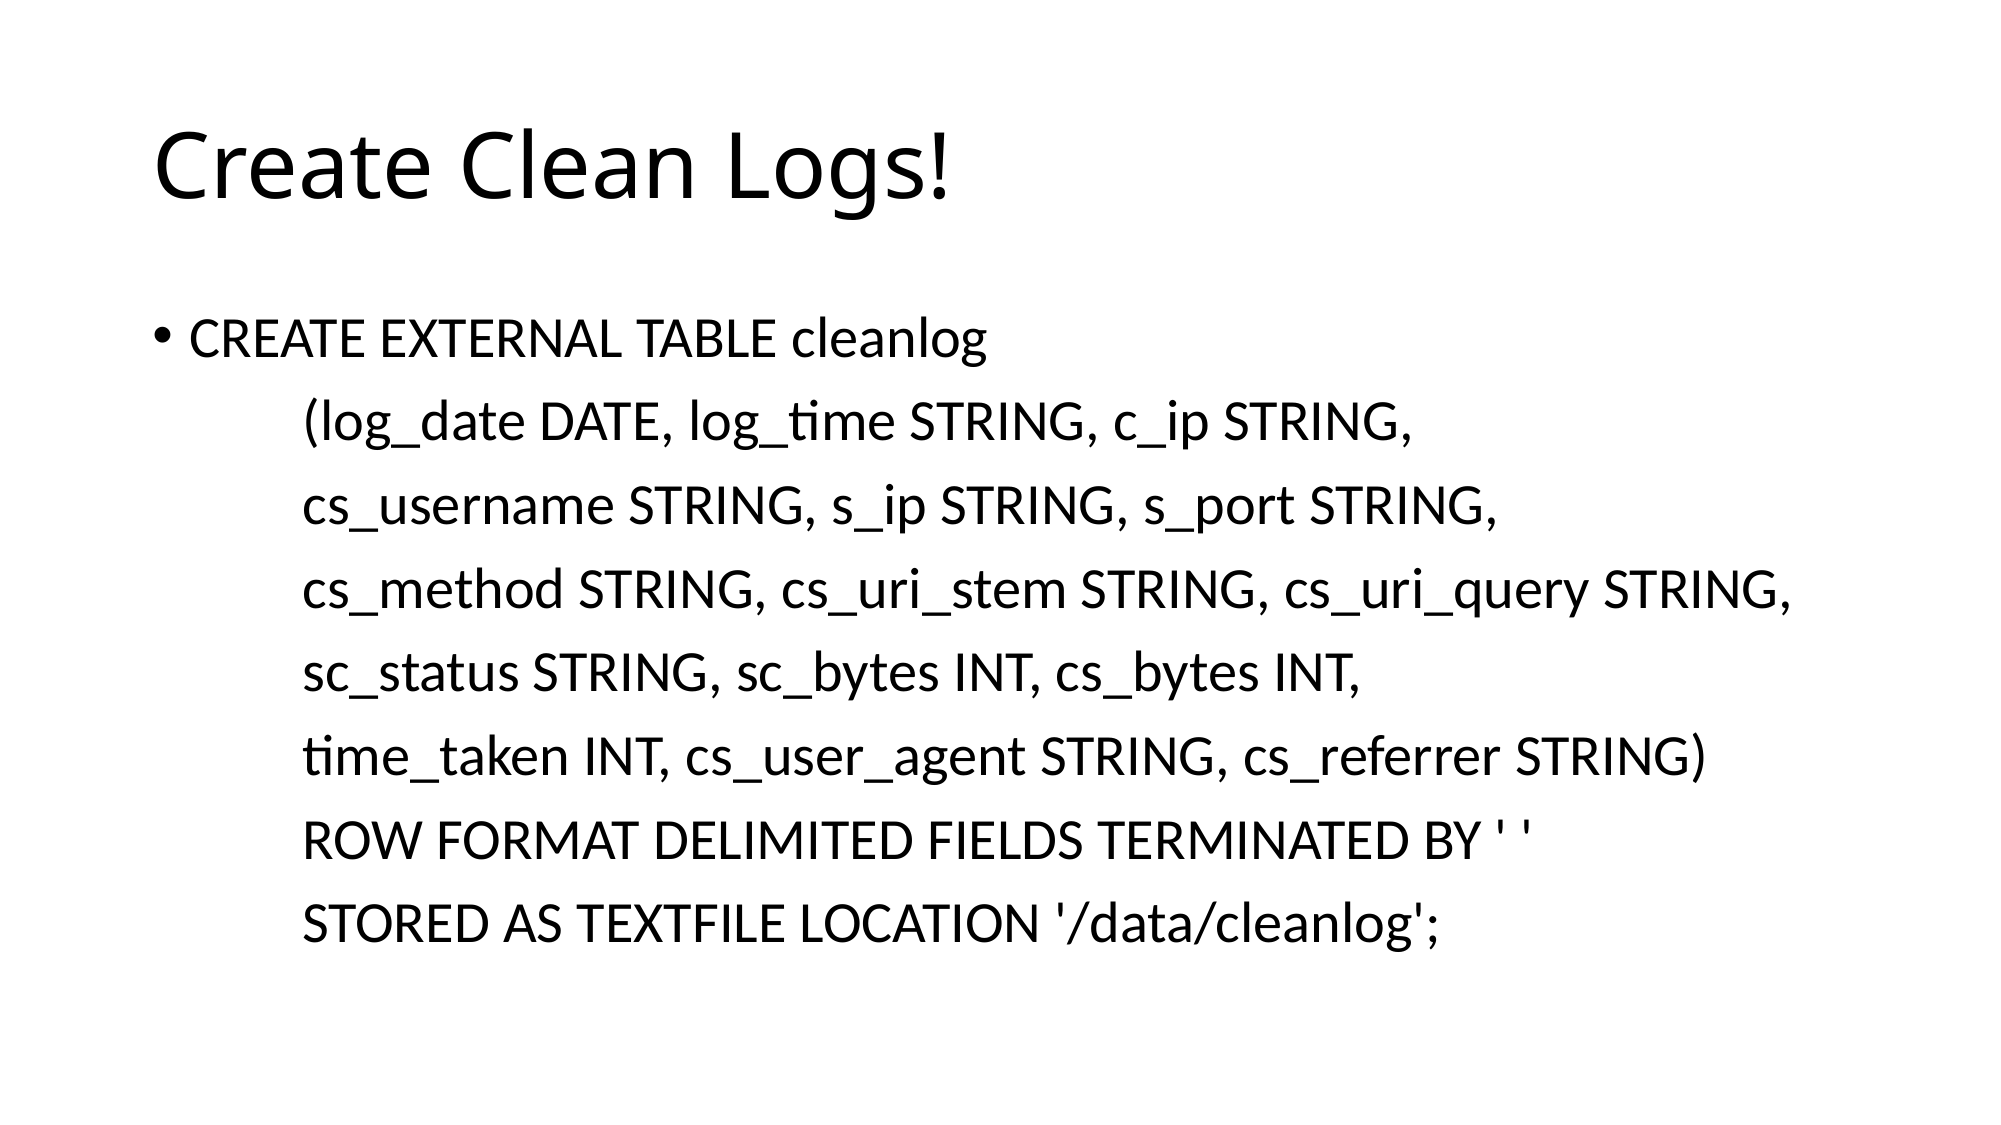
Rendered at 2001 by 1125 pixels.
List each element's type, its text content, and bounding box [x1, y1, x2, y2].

list CREATE EXTERNAL TABLE cleanlog (log_date DATE, log_time STRING, c_ip STRING, cs_username STRING, s_ip STRING, s_port STRING, cs_method STRING, cs_uri_stem STRING, cs_uri_query STRING, sc_status STRING, sc_bytes INT, cs_bytes INT, time_taken INT, cs_user_agent STRING, cs_referrer STRING) ROW FORMAT DELIMITED FIELDS TERMINATED BY ' ' STORED AS TEXTFILE LOCATION '/data/cleanlog'; [137, 299, 1863, 1014]
title Create Clean Logs! [137, 59, 1863, 278]
